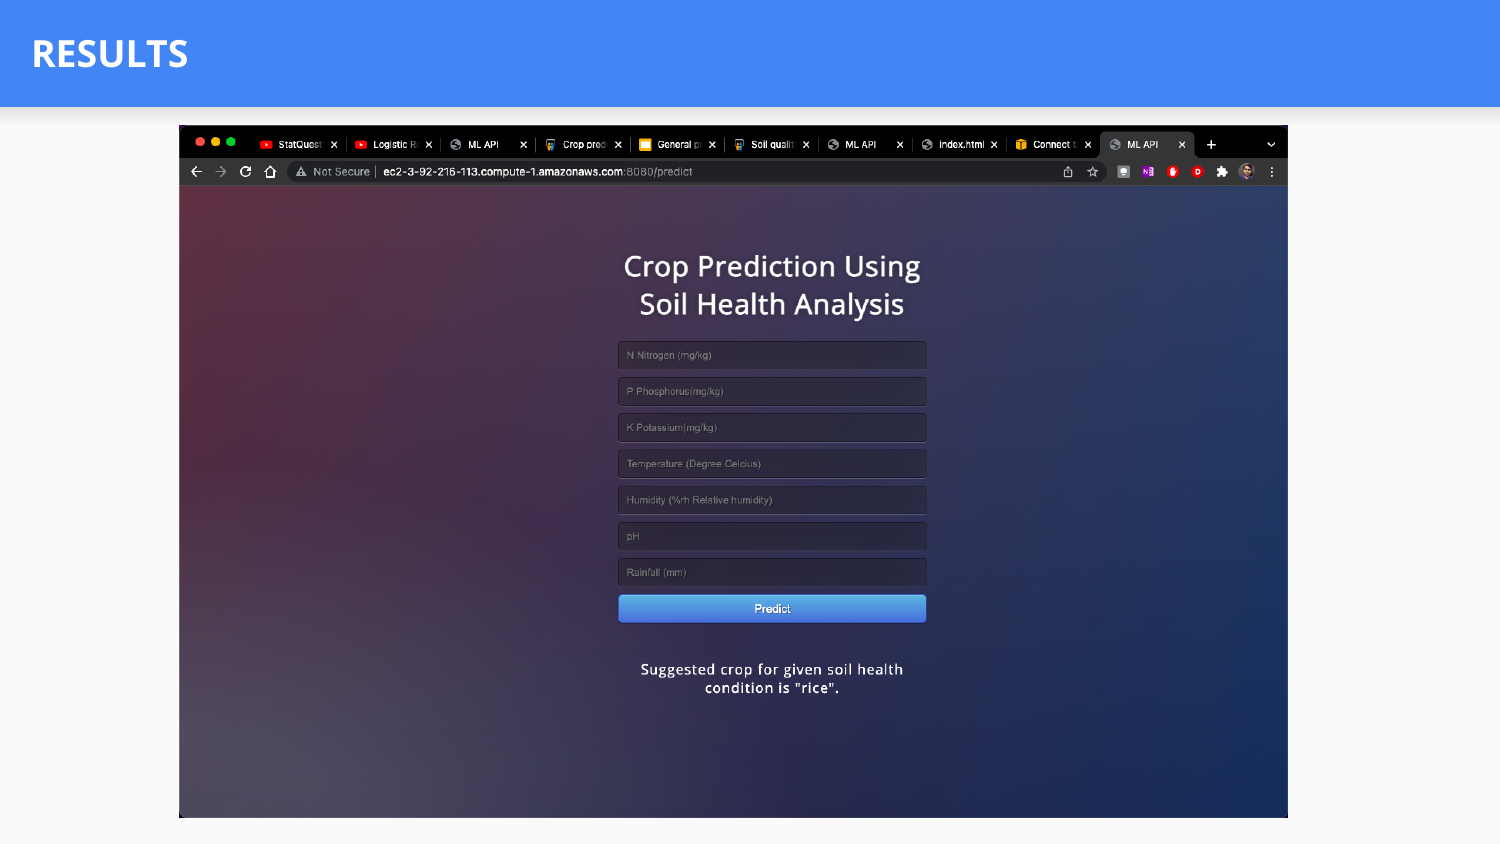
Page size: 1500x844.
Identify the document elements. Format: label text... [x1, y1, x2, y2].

title RESULTS [16, 2, 1464, 102]
picture [179, 124, 1288, 818]
